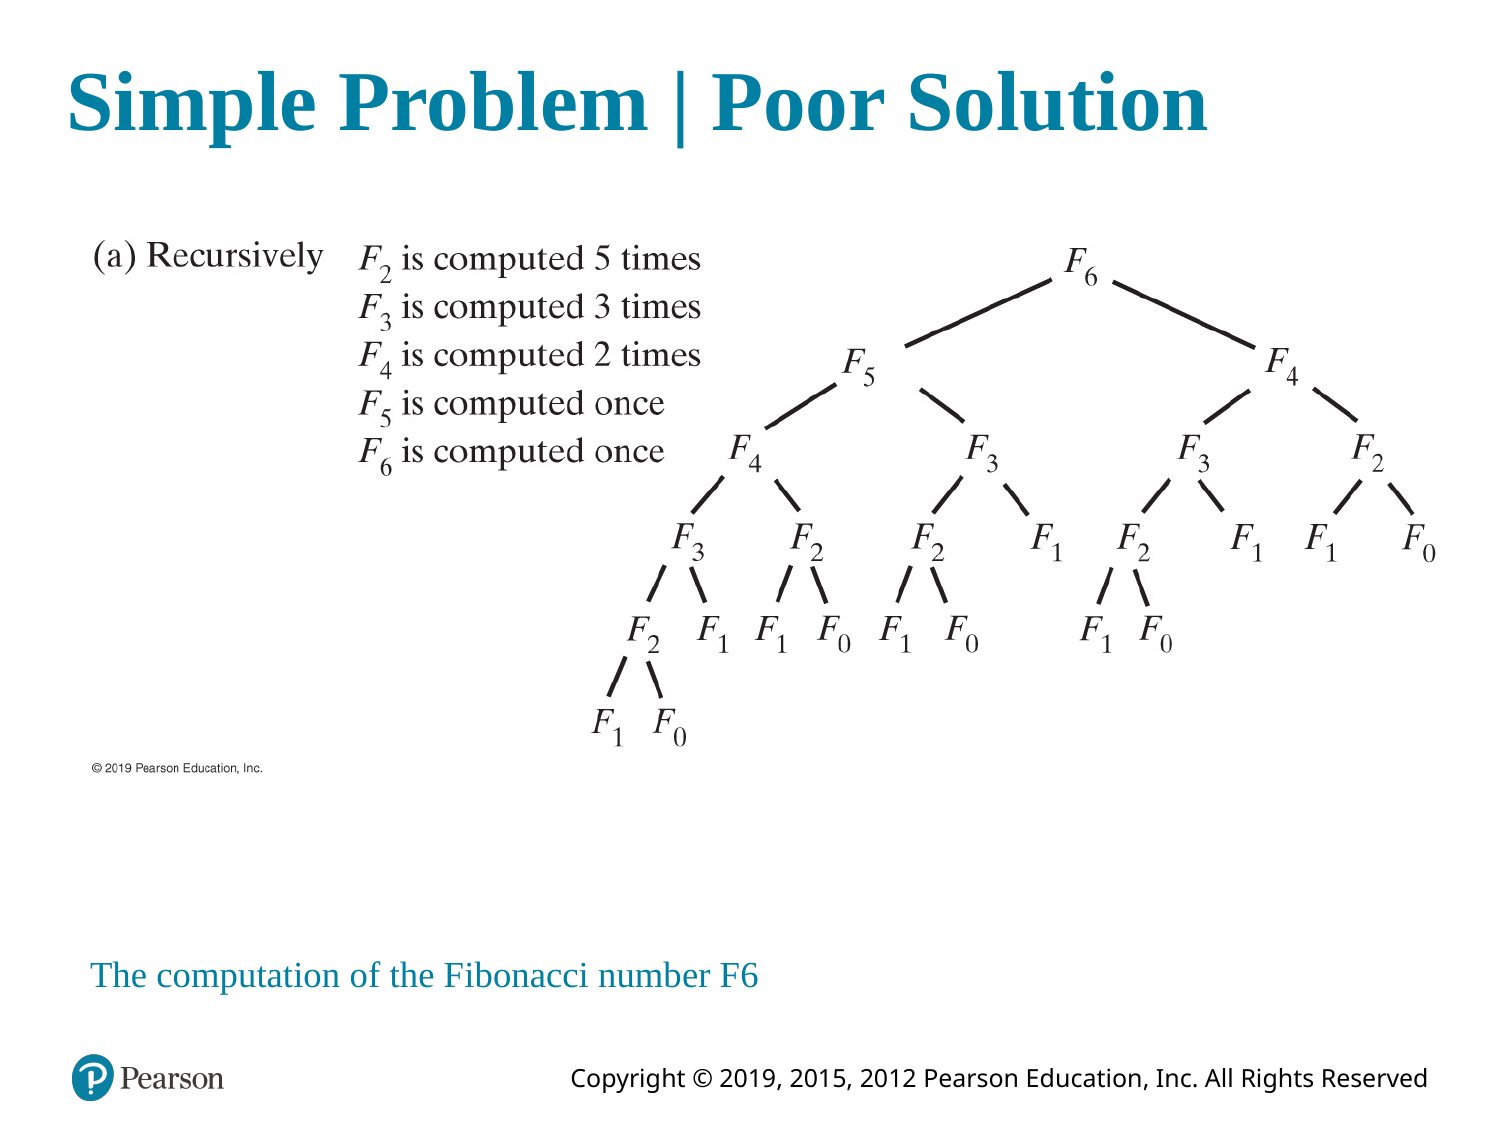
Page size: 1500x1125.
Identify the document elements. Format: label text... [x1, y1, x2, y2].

picture [80, 1063, 106, 1088]
picture [85, 234, 1441, 779]
title Simple Problem | Poor Solution [51, 29, 1449, 164]
list The computation of the Fibonacci number F6 [74, 934, 1426, 1011]
picture [72, 1087, 83, 1101]
picture [98, 1054, 224, 1101]
picture [72, 1054, 88, 1070]
